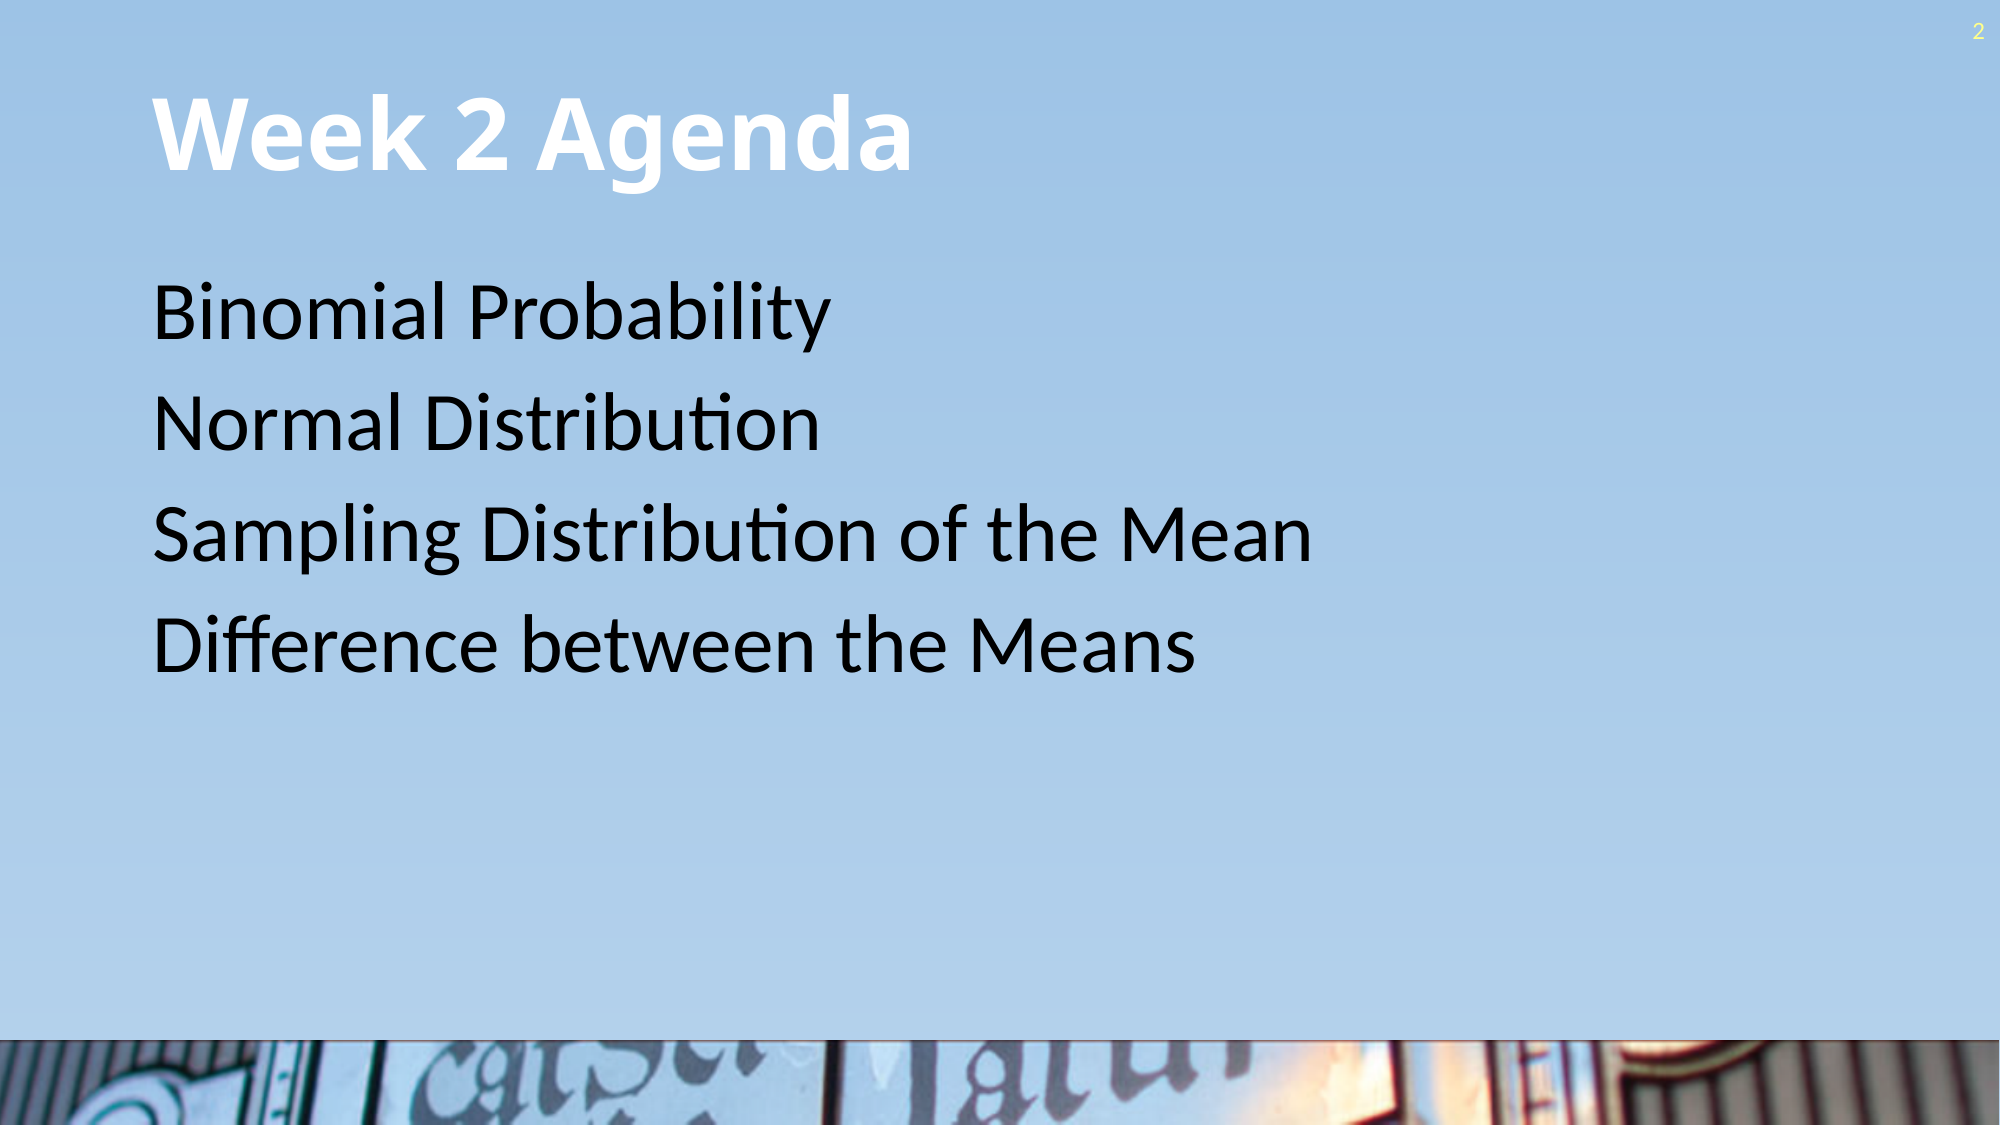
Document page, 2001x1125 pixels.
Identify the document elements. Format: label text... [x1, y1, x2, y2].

title Week 2 Agenda [137, 92, 1863, 184]
slide_number 2 [1550, 0, 2000, 60]
picture [0, 1040, 1999, 1125]
list Binomial Probability Normal Distribution Sampling Distribution of the Mean Difference between the Means [137, 260, 1863, 1014]
